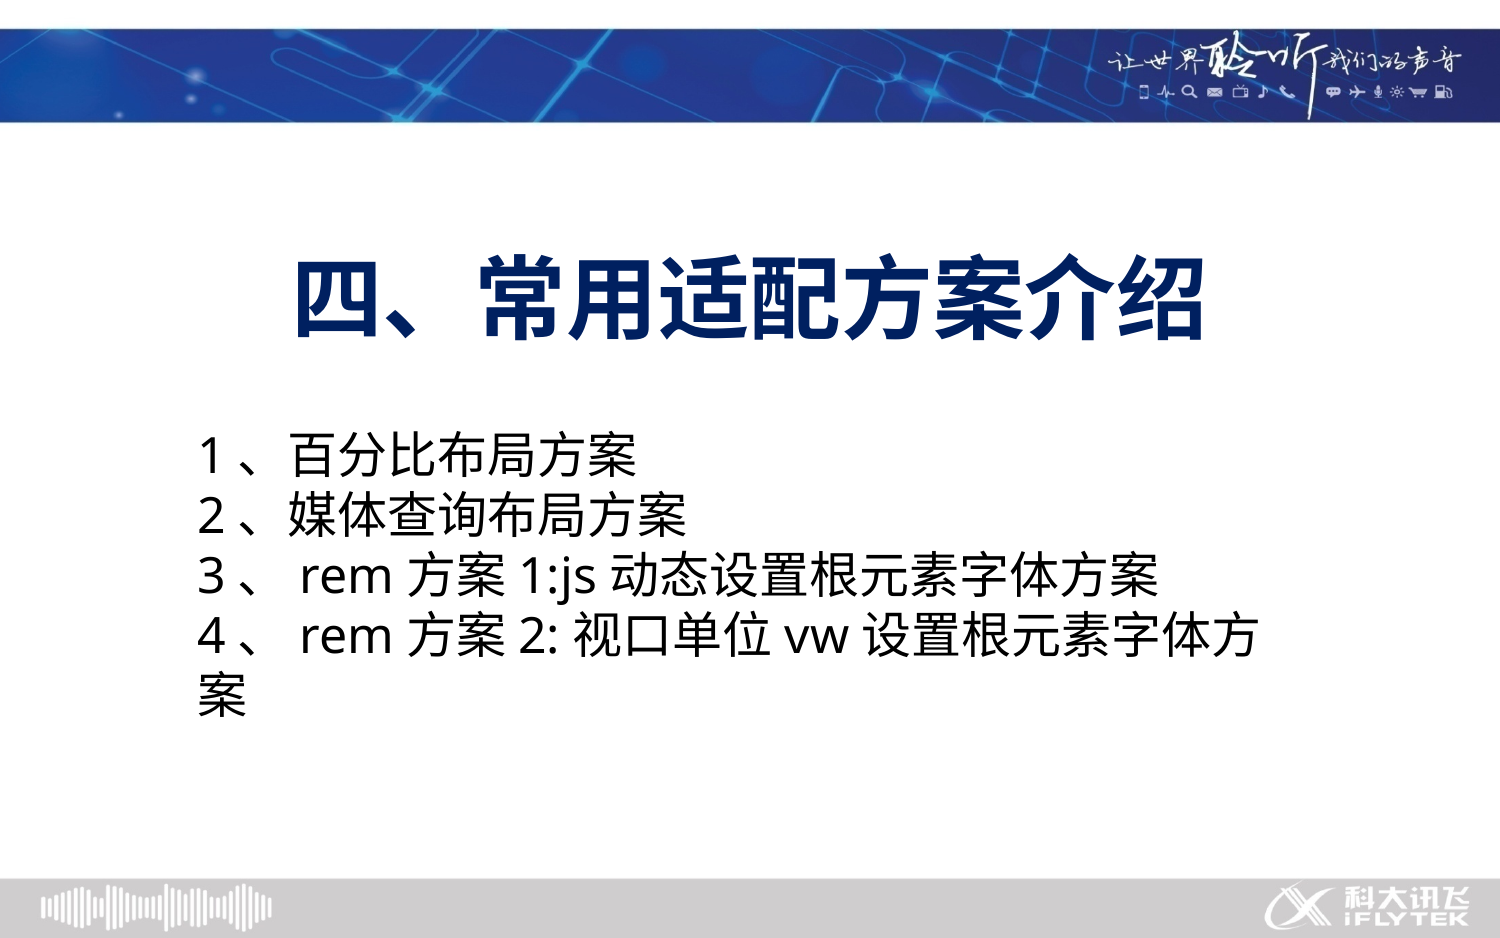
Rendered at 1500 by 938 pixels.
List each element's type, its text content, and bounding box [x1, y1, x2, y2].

picture [0, 0, 1500, 938]
subtitle 1、百分比布局方案 2、媒体查询布局方案 3、rem方案1:js动态设置根元素字体方案 4、rem方案2:视口单位vw设置根元素字体方案 [182, 416, 1318, 827]
title 四、常用适配方案介绍 [112, 206, 1388, 385]
